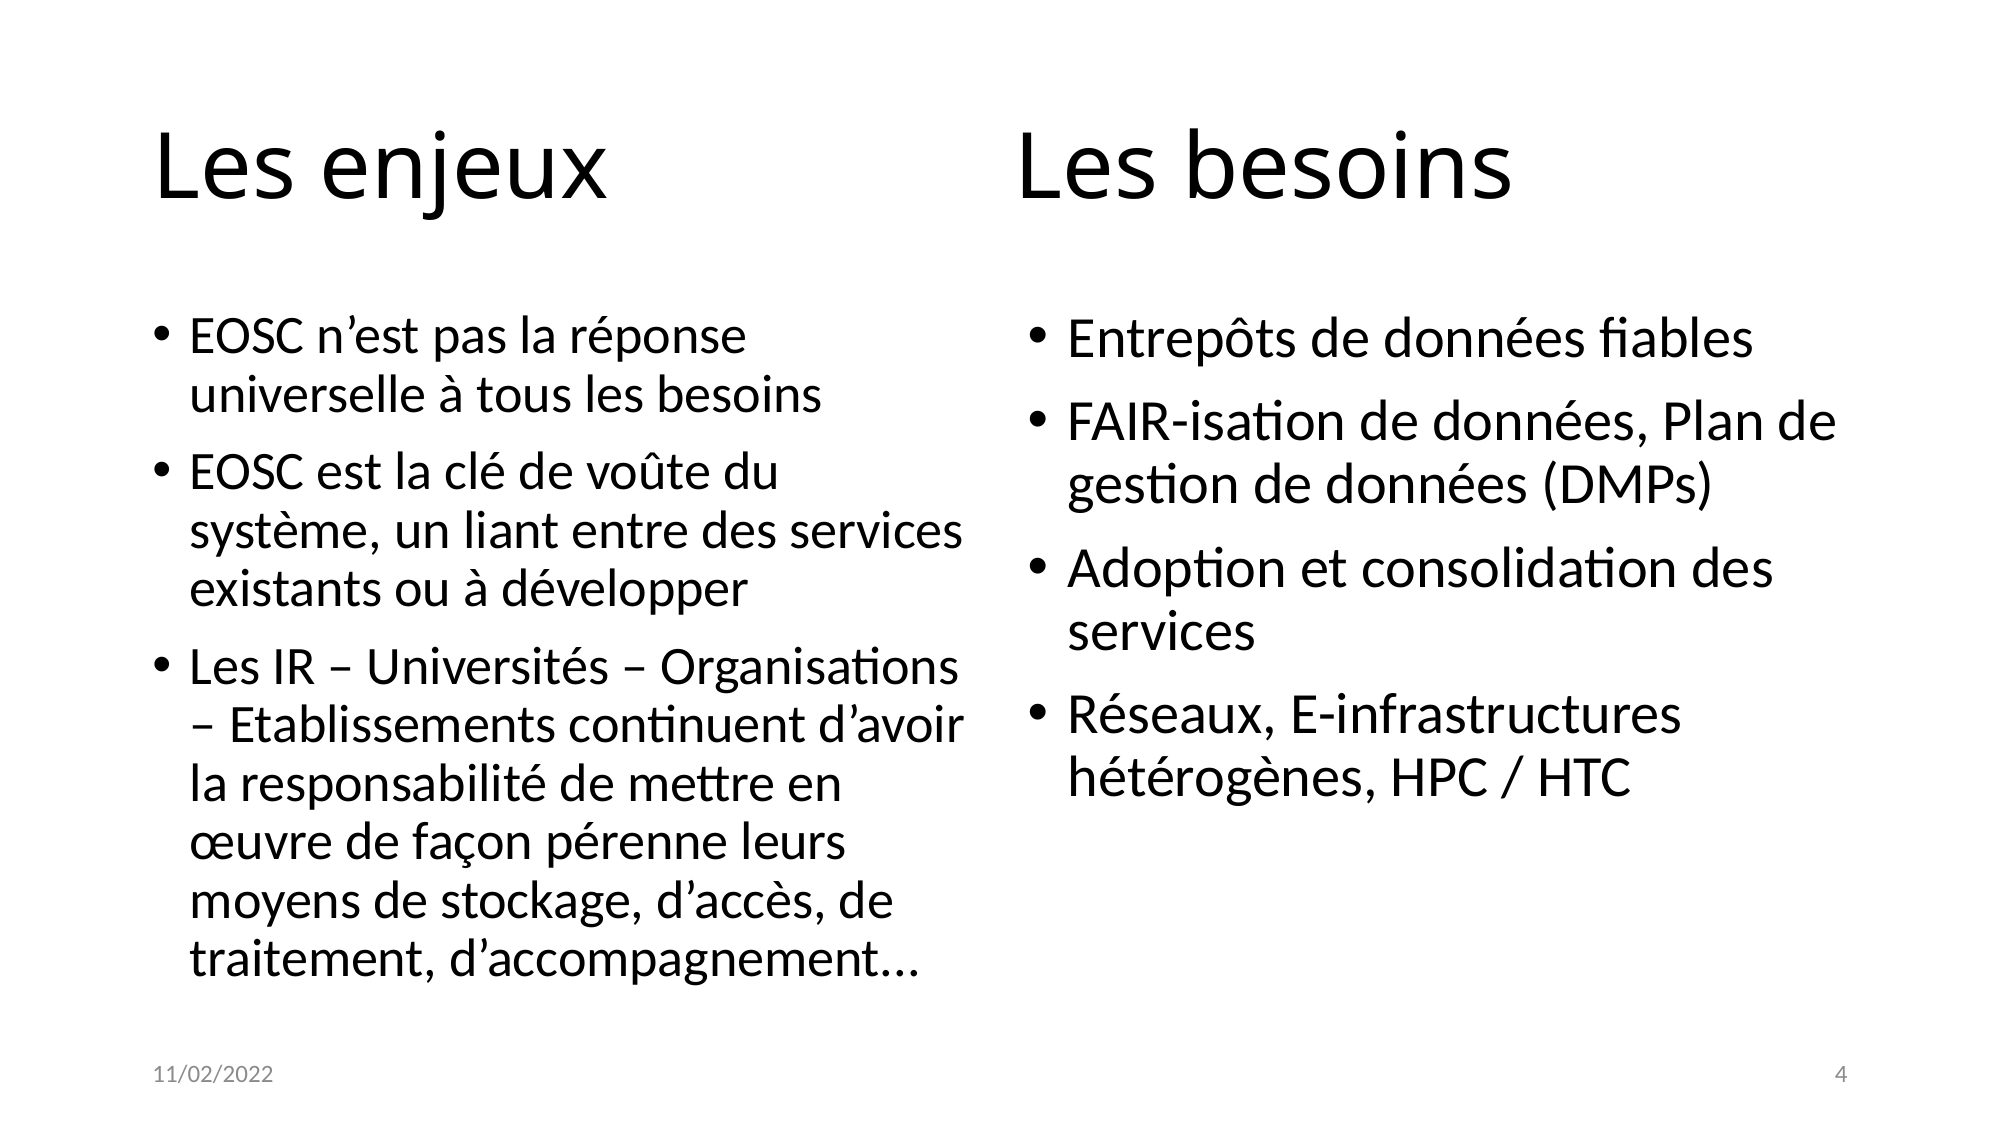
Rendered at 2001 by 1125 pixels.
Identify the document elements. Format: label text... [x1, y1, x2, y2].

list EOSC n’est pas la réponse universelle à tous les besoins EOSC est la clé de voûte du système, un liant entre des services existants ou à développer Les IR – Universités – Organisations – Etablissements continuent d’avoir la responsabilité de mettre en œuvre de façon pérenne leurs moyens de stockage, d’accès, de traitement, d’accompagnement... [137, 299, 988, 1014]
slide_number 4 [1412, 1042, 1863, 1103]
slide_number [137, 1042, 588, 1103]
list Entrepôts de données fiables FAIR-isation de données, Plan de gestion de données (DMPs) Adoption et consolidation des services Réseaux, E-infrastructures hétérogènes, HPC / HTC [1012, 299, 1863, 1014]
text_box Les besoins [999, 59, 1850, 278]
title Les enjeux [137, 59, 988, 278]
